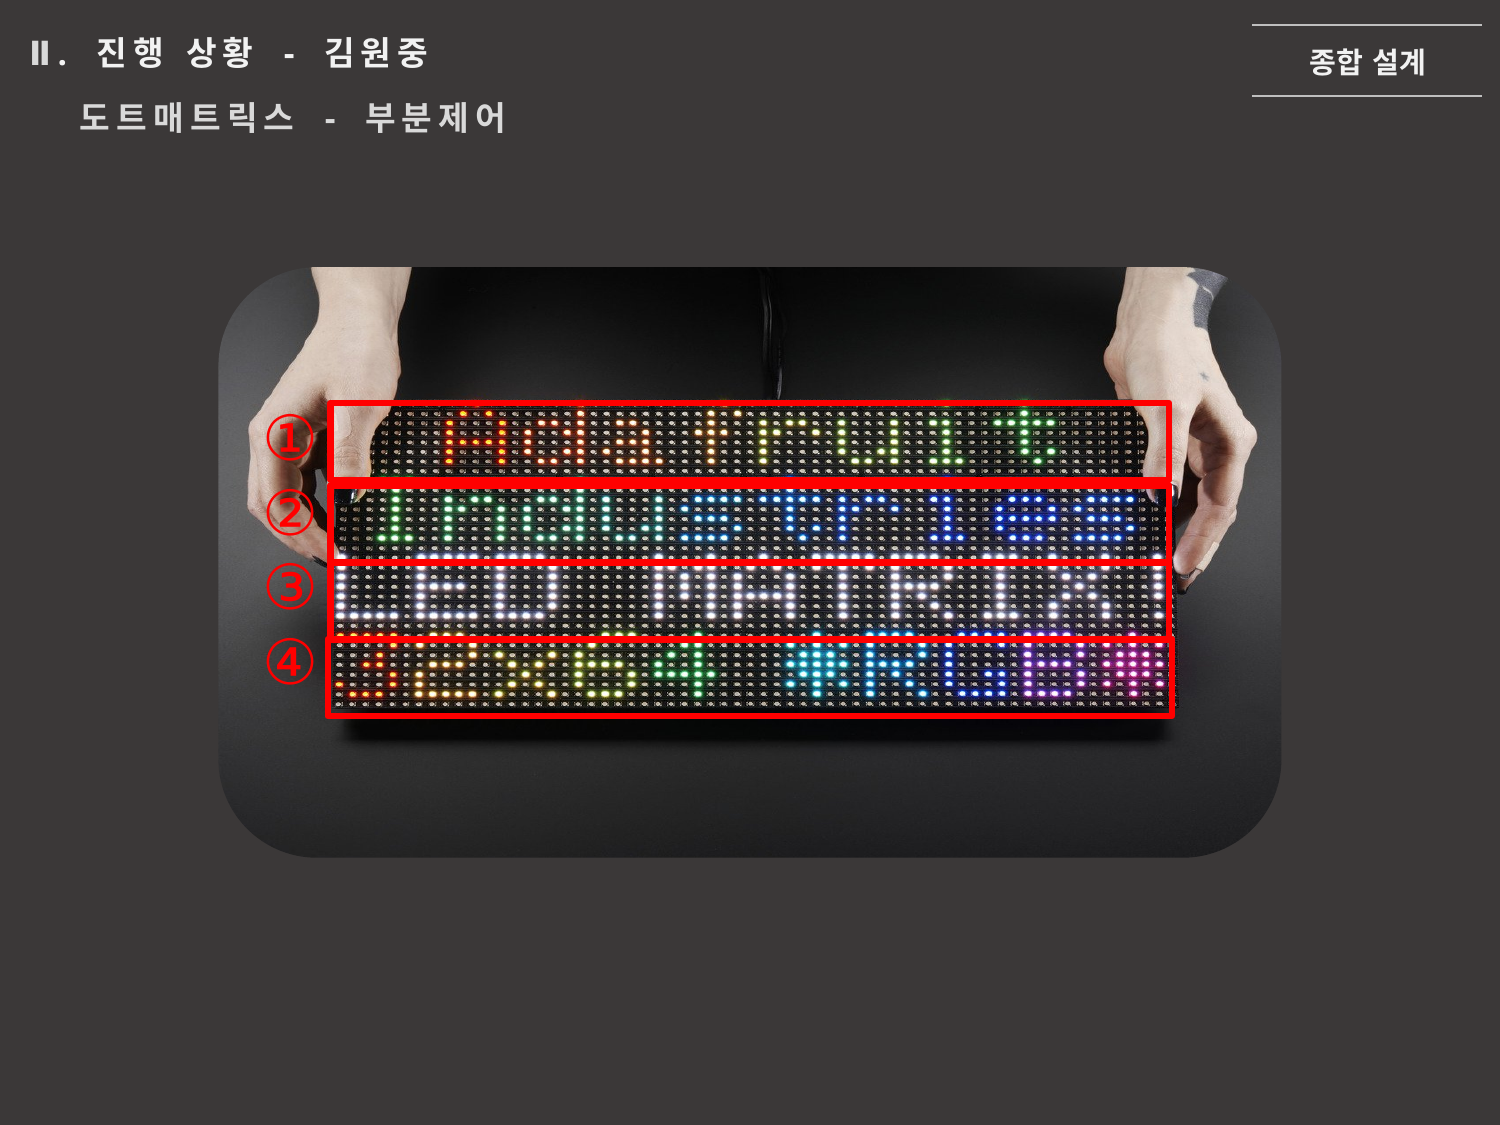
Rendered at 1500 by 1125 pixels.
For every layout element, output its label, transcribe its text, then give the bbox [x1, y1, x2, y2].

text_box 도트매트릭스 - 부분제어 [64, 89, 653, 145]
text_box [218, 266, 1282, 858]
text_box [1251, 0, 1483, 97]
text_box Ⅱ. 진행 상황 - 김원중 [14, 25, 603, 80]
